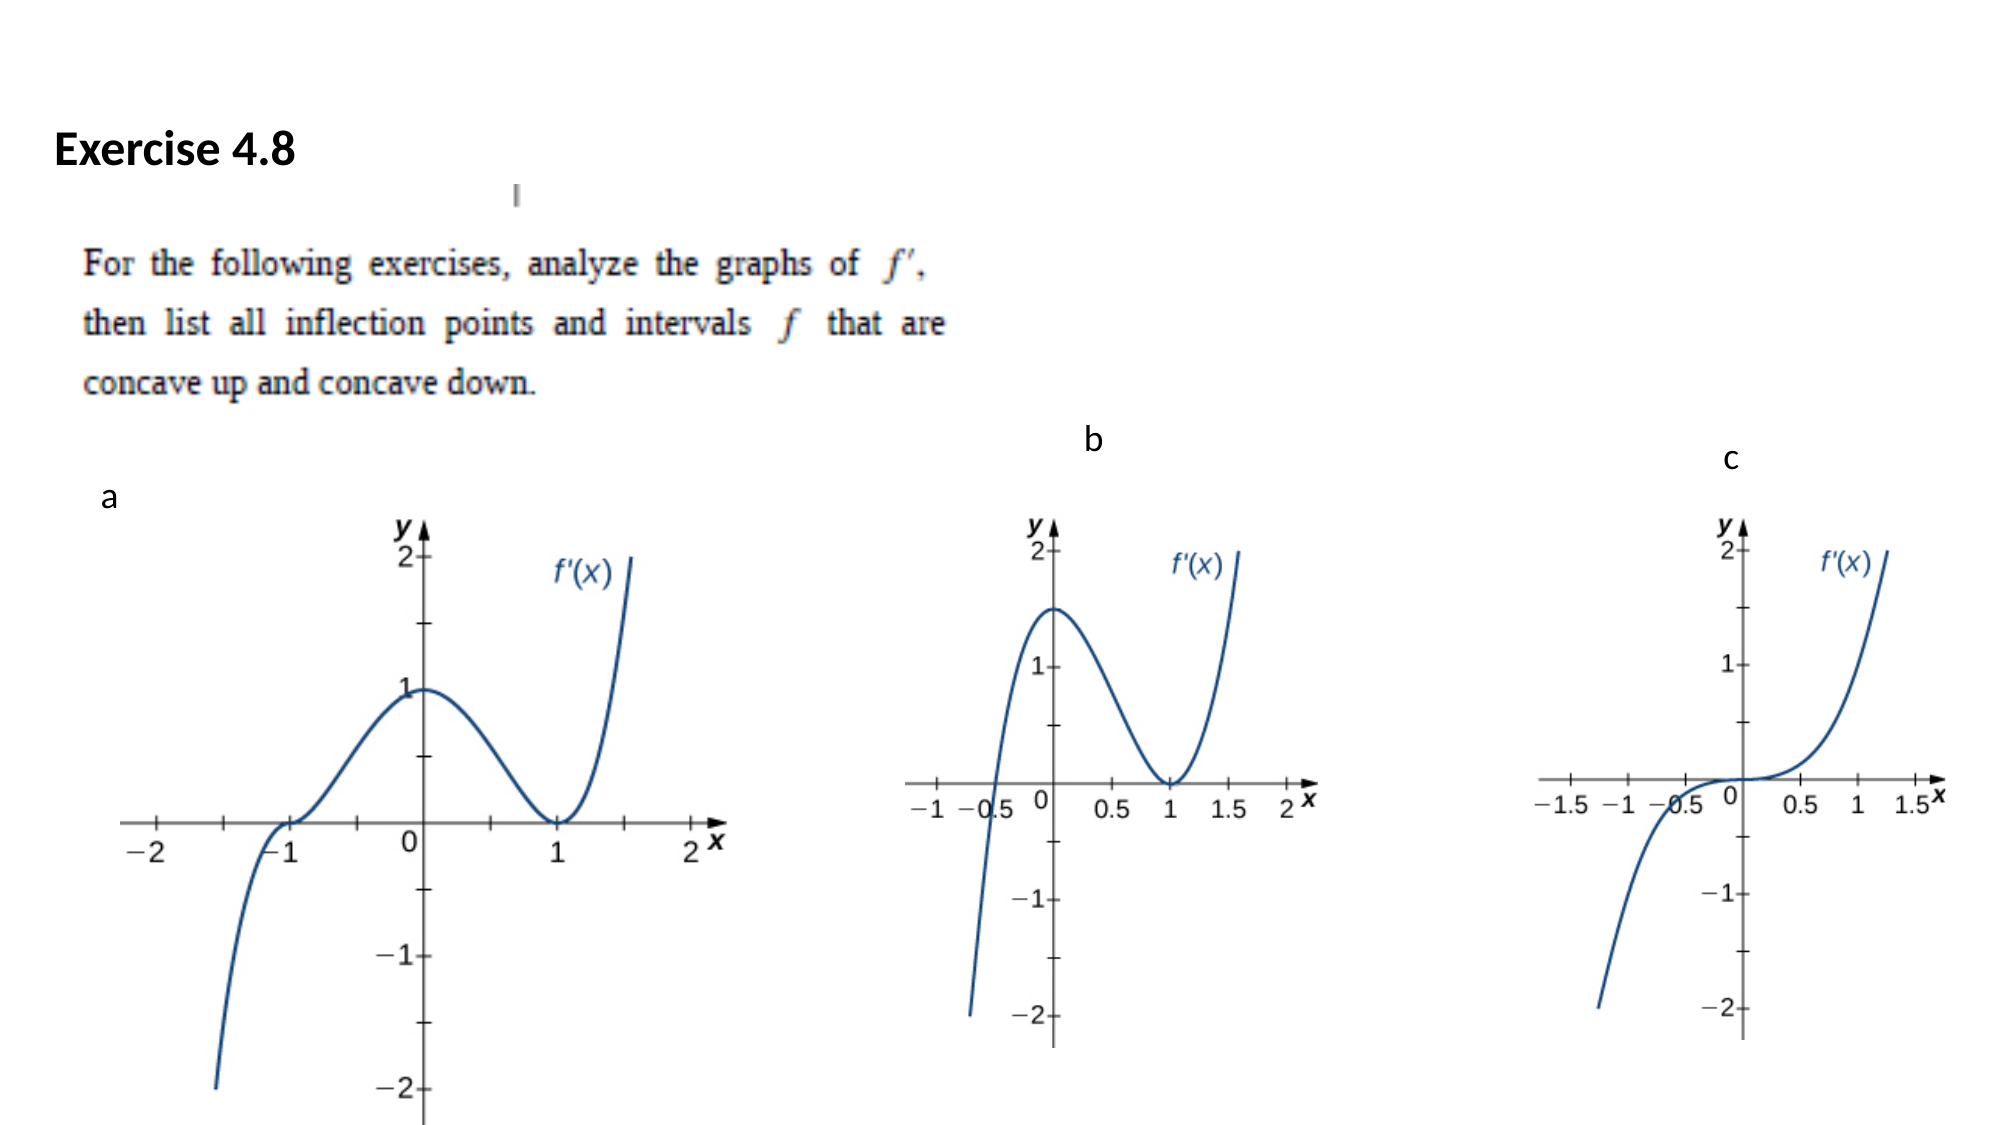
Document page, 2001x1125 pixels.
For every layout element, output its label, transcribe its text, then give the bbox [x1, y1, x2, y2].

picture [1532, 511, 1946, 1040]
text_box Exercise 4.8 [39, 108, 312, 184]
picture [120, 511, 728, 1125]
text_box c [1708, 424, 1755, 484]
text_box b [1069, 406, 1119, 467]
picture [32, 184, 1004, 425]
picture [905, 511, 1319, 1048]
text_box a [85, 463, 134, 524]
